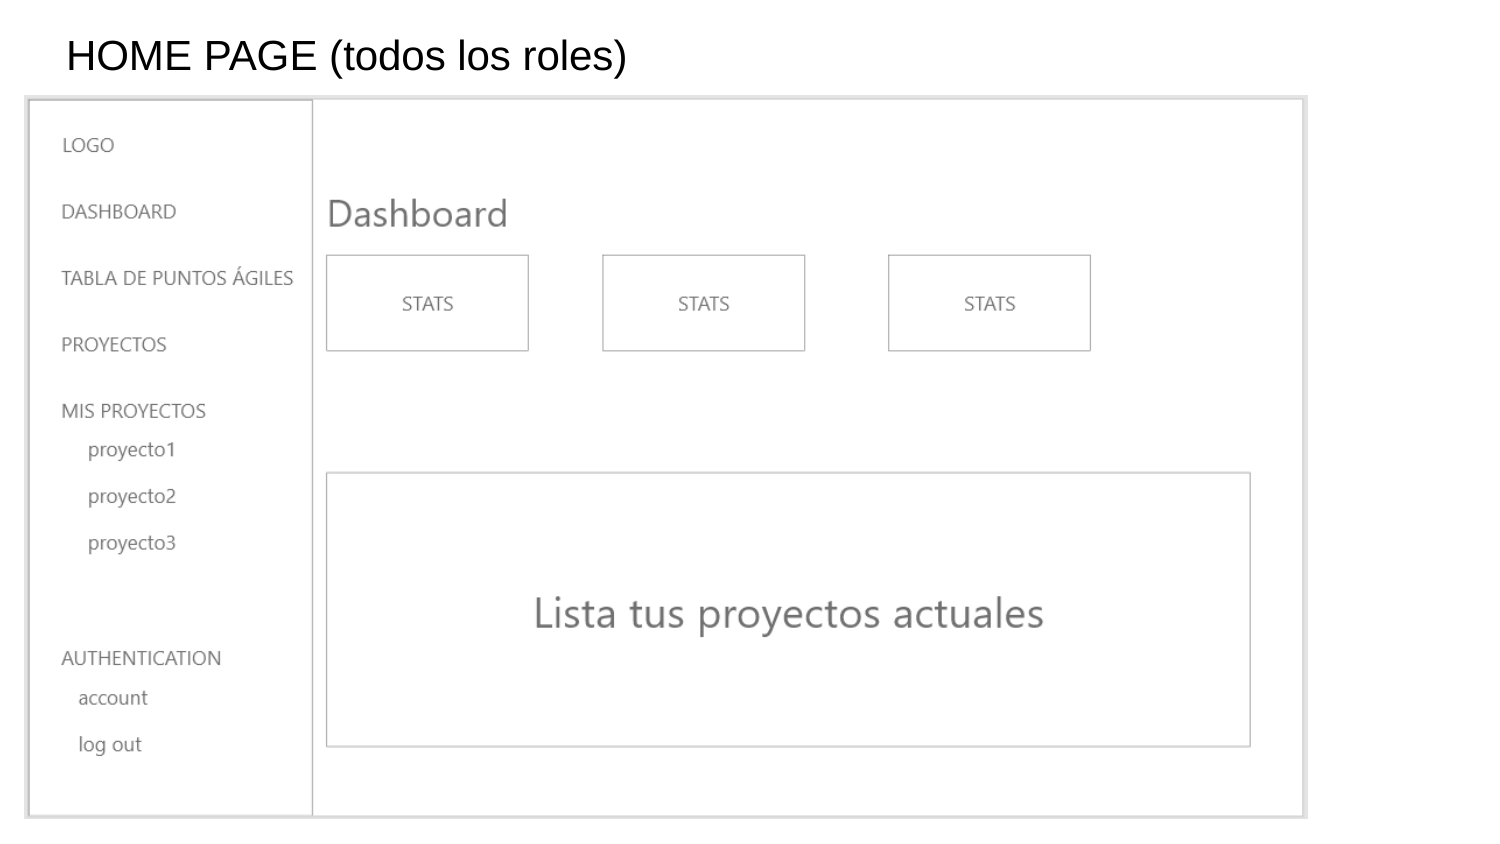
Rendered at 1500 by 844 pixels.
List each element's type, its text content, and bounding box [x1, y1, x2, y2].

title HOME PAGE (todos los roles) [51, 13, 1449, 108]
picture [24, 94, 1309, 819]
